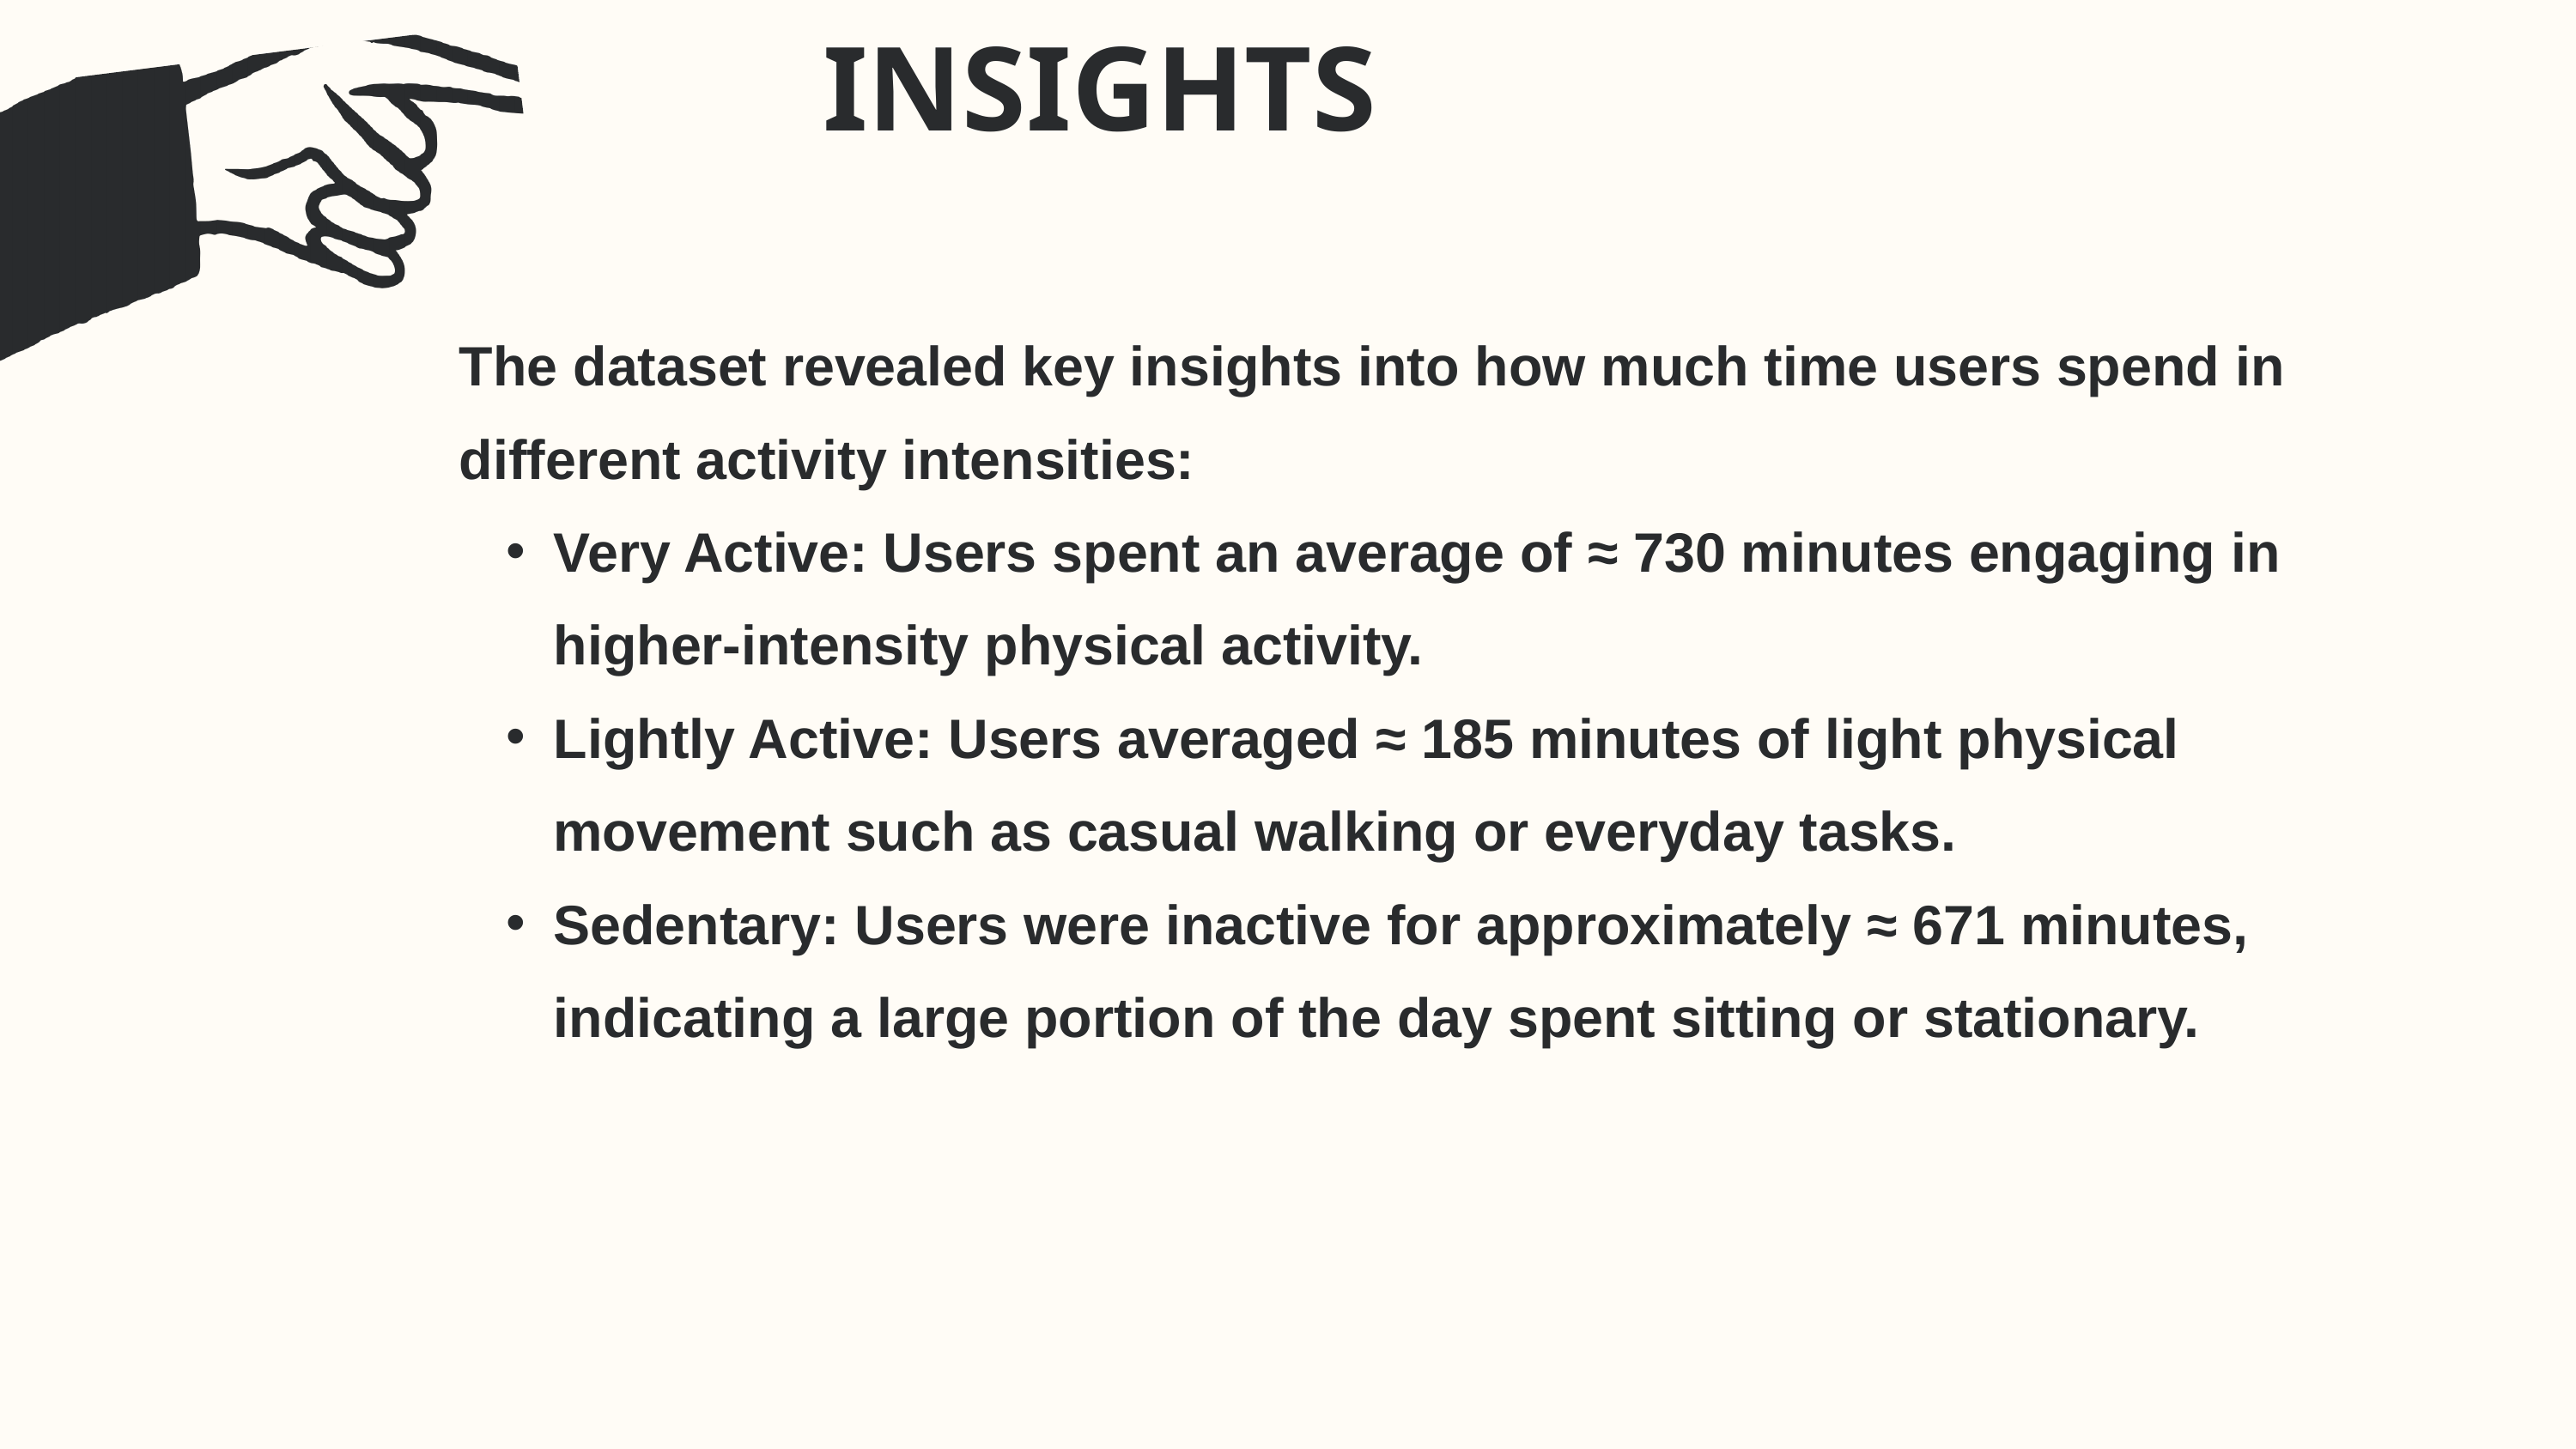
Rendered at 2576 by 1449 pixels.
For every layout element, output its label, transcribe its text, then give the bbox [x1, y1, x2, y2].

text_box INSIGHTS [823, 30, 1614, 157]
text_box The dataset revealed key insights into how much time users spend in different activity intensities: Very Active: Users spent an average of ≈ 730 minutes engaging in higher-intensity physical activity. Lightly Active: Users averaged ≈ 185 minutes of light physical movement such as casual walking or everyday tasks. Sedentary: Users were inactive for approximately ≈ 671 minutes, indicating a large portion of the day spent sitting or stationary. [459, 304, 2464, 1142]
text_box [0, 22, 546, 361]
